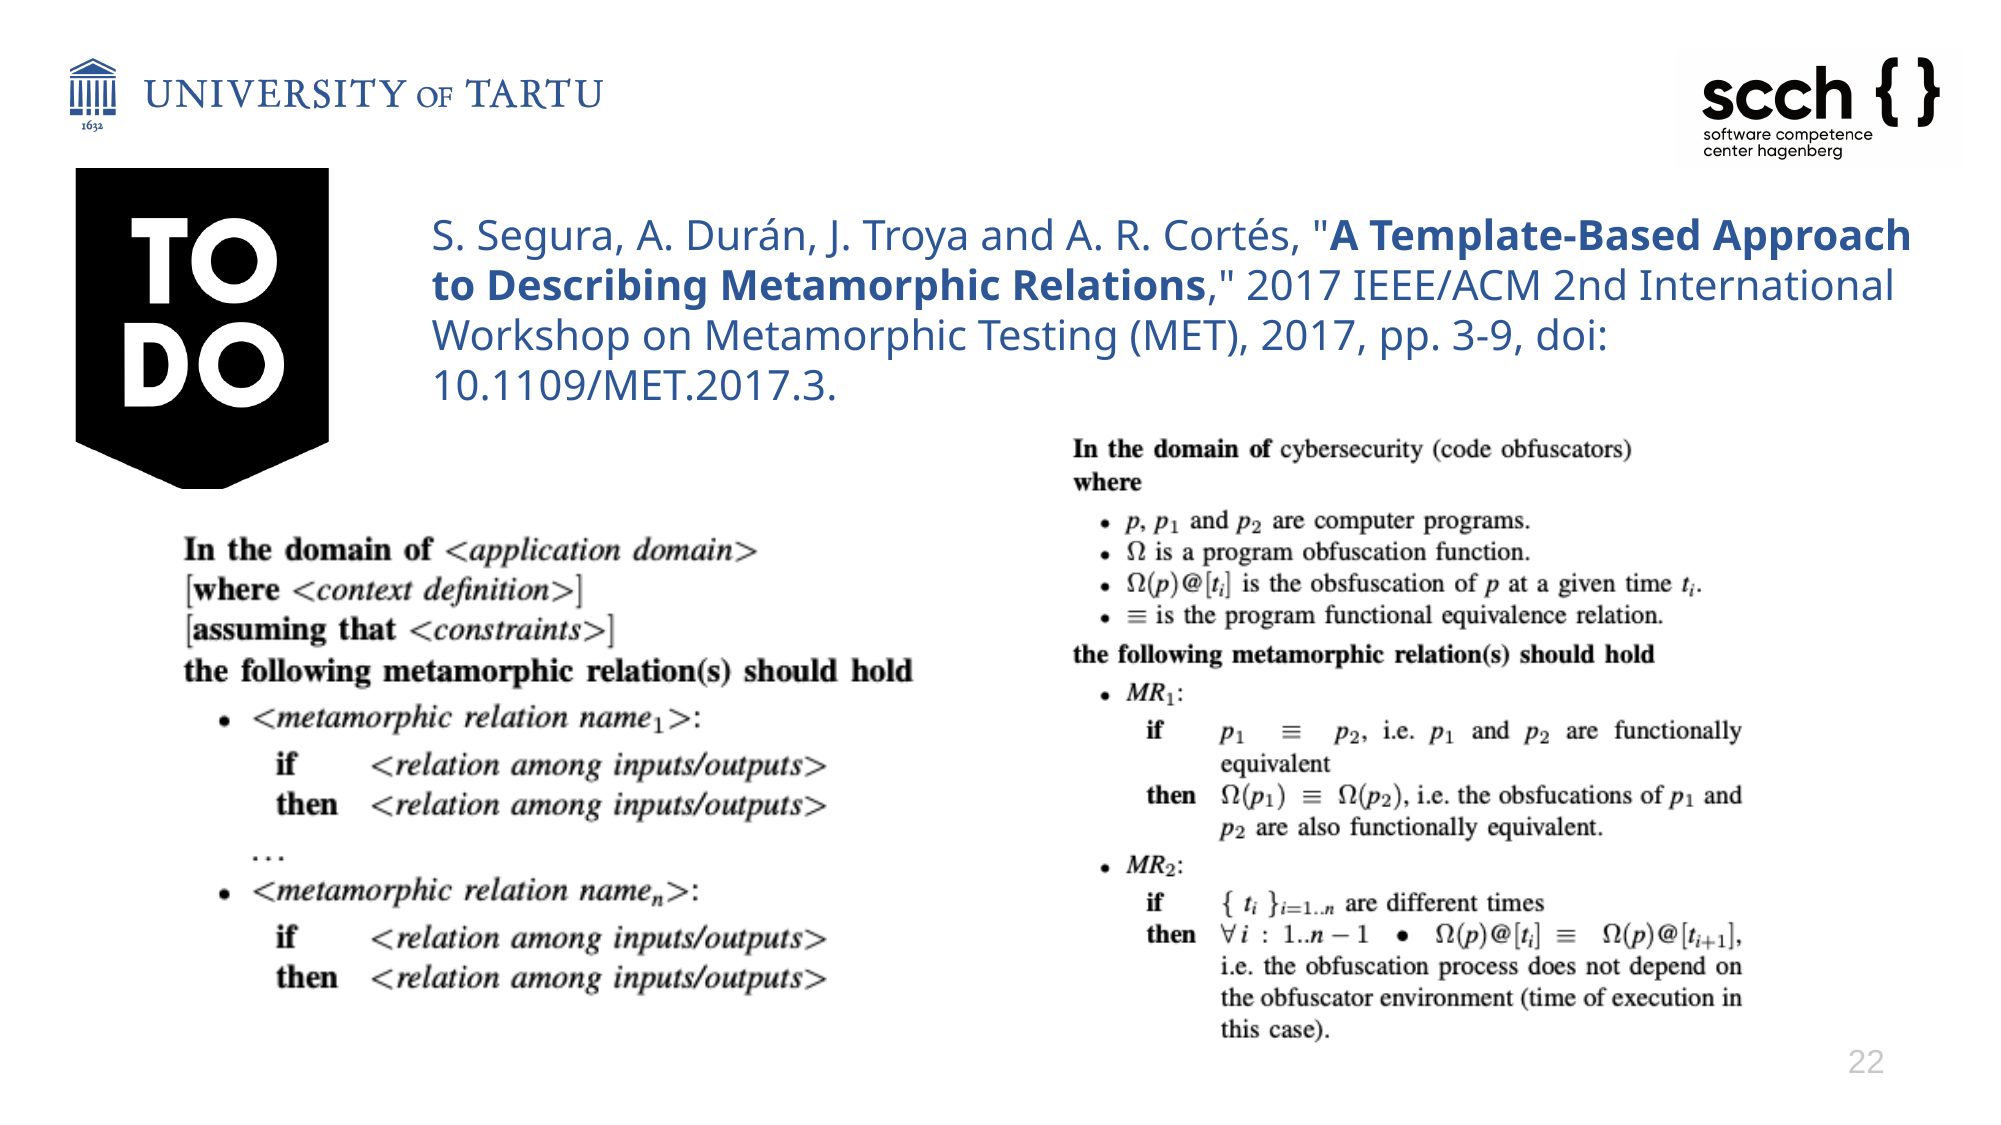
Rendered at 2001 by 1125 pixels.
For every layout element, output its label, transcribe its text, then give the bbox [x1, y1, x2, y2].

picture [1674, 49, 1963, 169]
picture [37, 168, 1788, 1061]
text_box S. Segura, A. Durán, J. Troya and A. R. Cortés, "A Template-Based Approach to Describing Metamorphic Relations," 2017 IEEE/ACM 2nd International Workshop on Metamorphic Testing (MET), 2017, pp. 3-9, doi: 10.1109/MET.2017.3. [367, 201, 1963, 417]
picture [70, 58, 603, 132]
slide_number 22 [1674, 1030, 1900, 1090]
